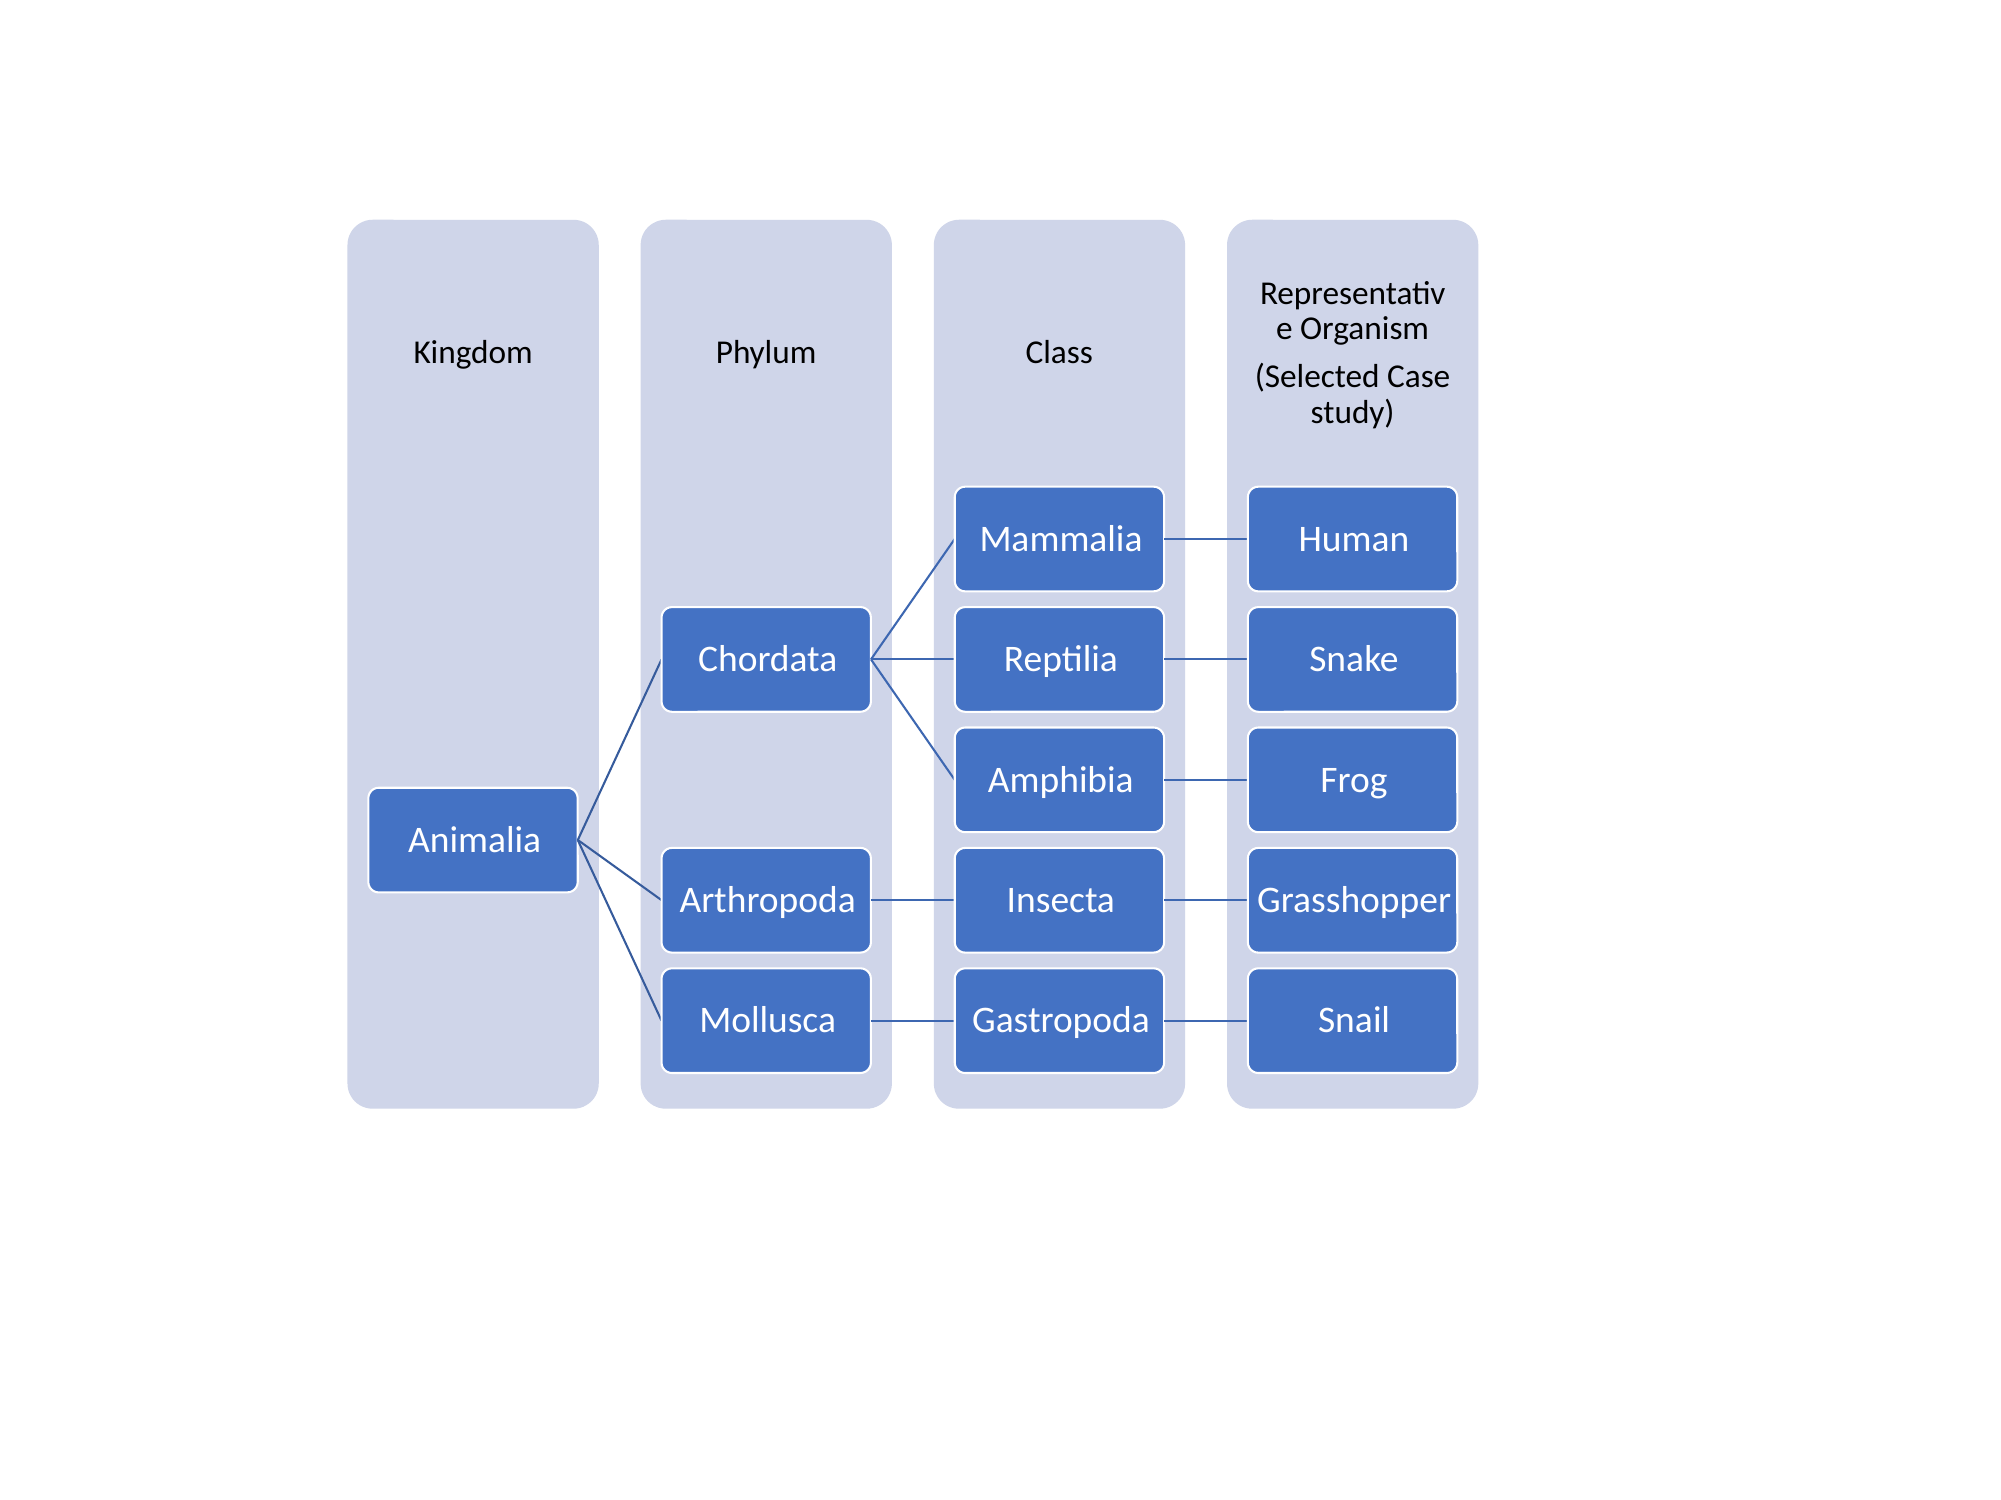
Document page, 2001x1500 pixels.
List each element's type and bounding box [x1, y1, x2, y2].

text_box [246, 219, 1580, 1109]
